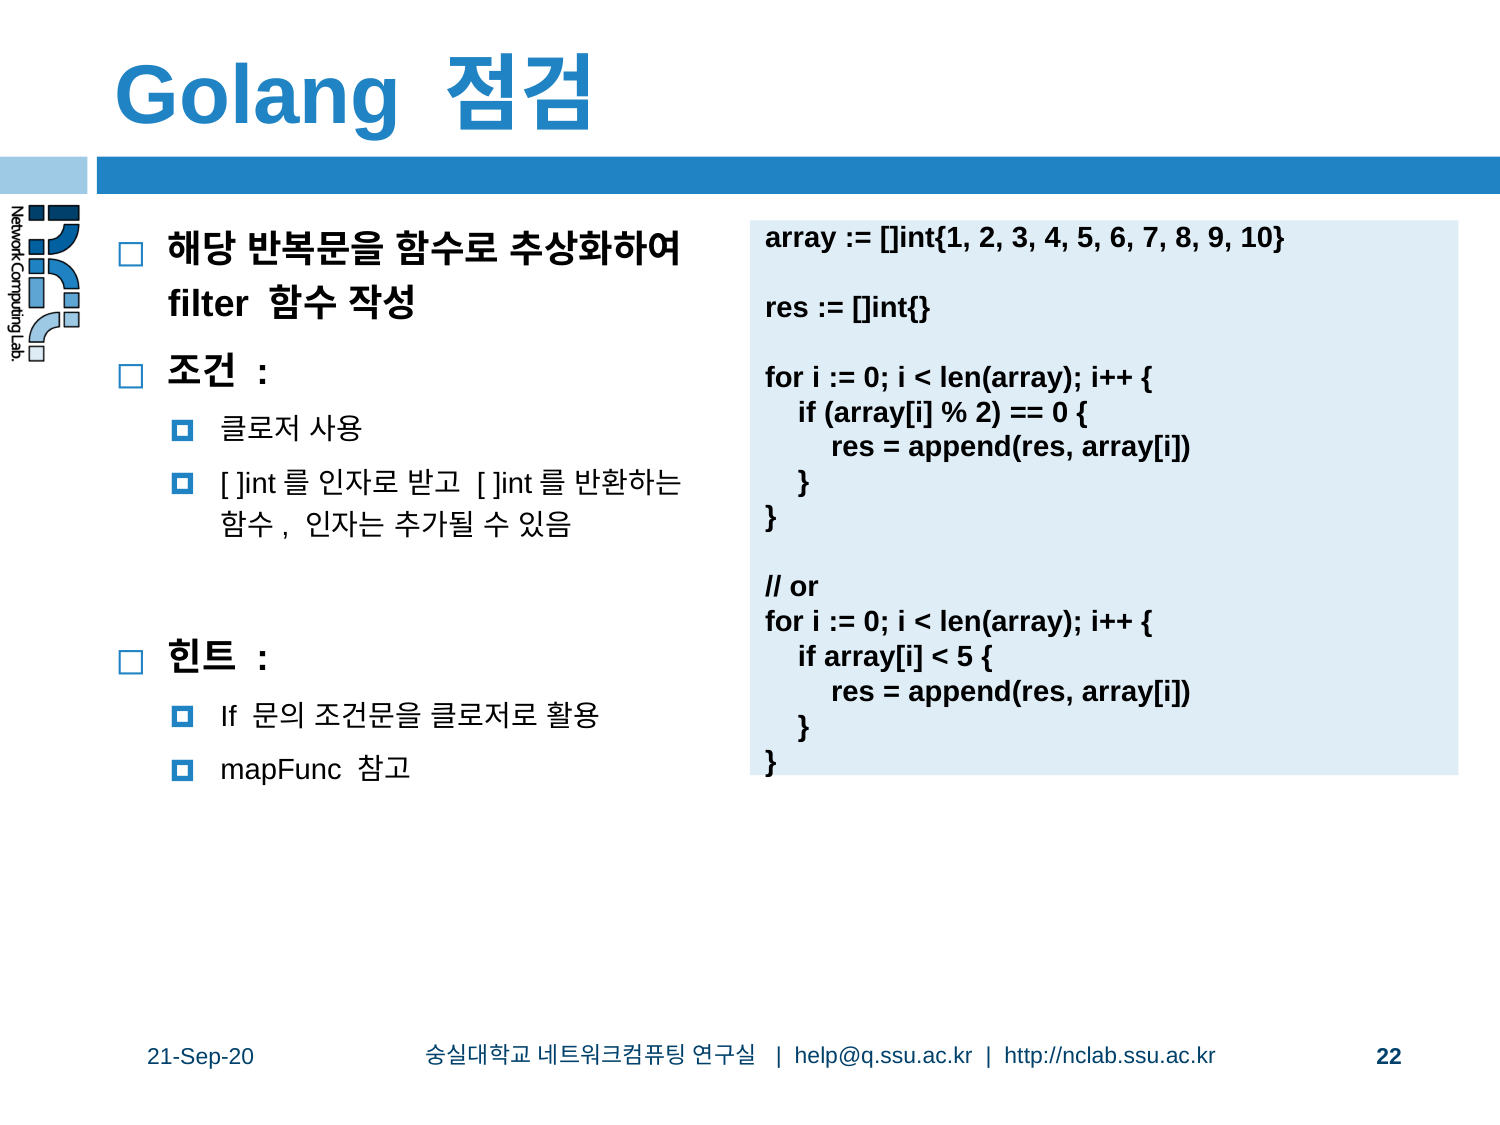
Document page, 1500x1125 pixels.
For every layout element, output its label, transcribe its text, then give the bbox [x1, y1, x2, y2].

list 해당 반복문을 함수로 추상화하여 filter 함수 작성 조건 : 클로저 사용 [ ]int를 인자로 받고 [ ]int를 반환하는 함수, 인자는 추가될 수 있음 힌트 : If 문의 조건문을 클로저로 활용 mapFunc 참고 [100, 208, 727, 929]
text_box array := []int{1, 2, 3, 4, 5, 6, 7, 8, 9, 10} res := []int{} for i := 0; i < len(array); i++ { if (array[i] % 2) == 0 { res = append(res, array[i]) } } // or for i := 0; i < len(array); i++ { if array[i] < 5 { res = append(res, array[i]) } } [749, 220, 1459, 776]
footer 숭실대학교 네트워크컴퓨팅 연구실 | help@q.ssu.ac.kr | http://nclab.ssu.ac.kr [312, 1024, 1330, 1085]
slide_number ‹#› [1340, 1025, 1438, 1085]
picture [6, 202, 83, 365]
slide_number 21-Sep-20 [100, 1025, 302, 1085]
title Golang 점검 [99, 30, 1438, 149]
